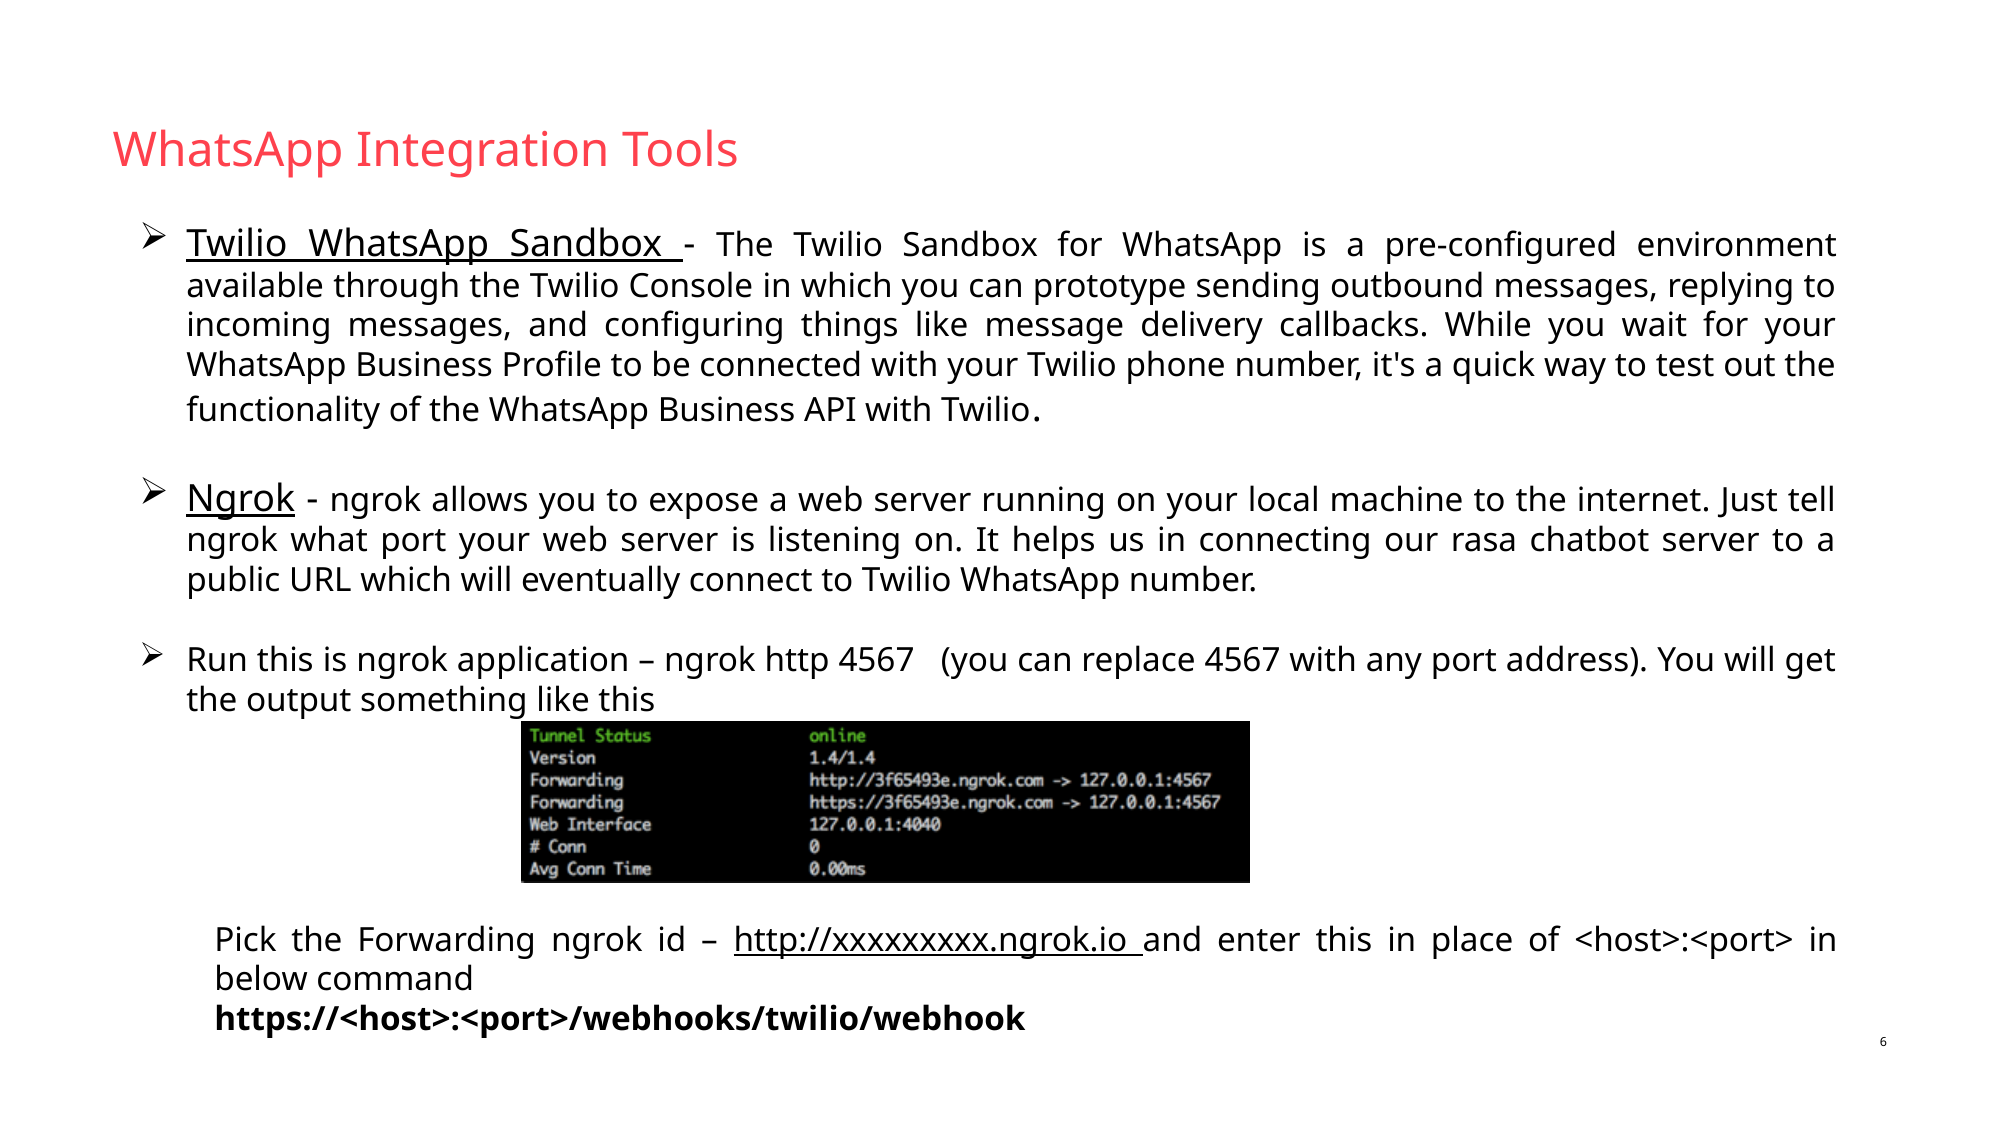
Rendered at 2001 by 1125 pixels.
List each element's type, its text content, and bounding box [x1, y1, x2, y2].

title WhatsApp Integration Tools [112, 112, 1887, 174]
slide_number 6 [1841, 1035, 1887, 1051]
picture [521, 721, 1250, 883]
text_box Twilio WhatsApp Sandbox - The Twilio Sandbox for WhatsApp is a pre-configured environment available through the Twilio Console in which you can prototype sending outbound messages, replying to incoming messages, and configuring things like message delivery callbacks. While you wait for your WhatsApp Business Profile to be connected with your Twilio phone number, it's a quick way to test out the functionality of the WhatsApp Business API with Twilio. Ngrok - ngrok allows you to expose a web server running on your local machine to the internet. Just tell ngrok what port your web server is listening on. It helps us in connecting our rasa chatbot server to a public URL which will eventually connect to Twilio WhatsApp number. Run this is ngrok application – ngrok http 4567 (you can replace 4567 with any port address). You will get the output something like this Pick the Forwarding ngrok id – http://xxxxxxxxx.ngrok.io and enter this in place of <host>:<port> in below command https://<host>:<port>/webhooks/twilio/webhook [124, 211, 1854, 1045]
